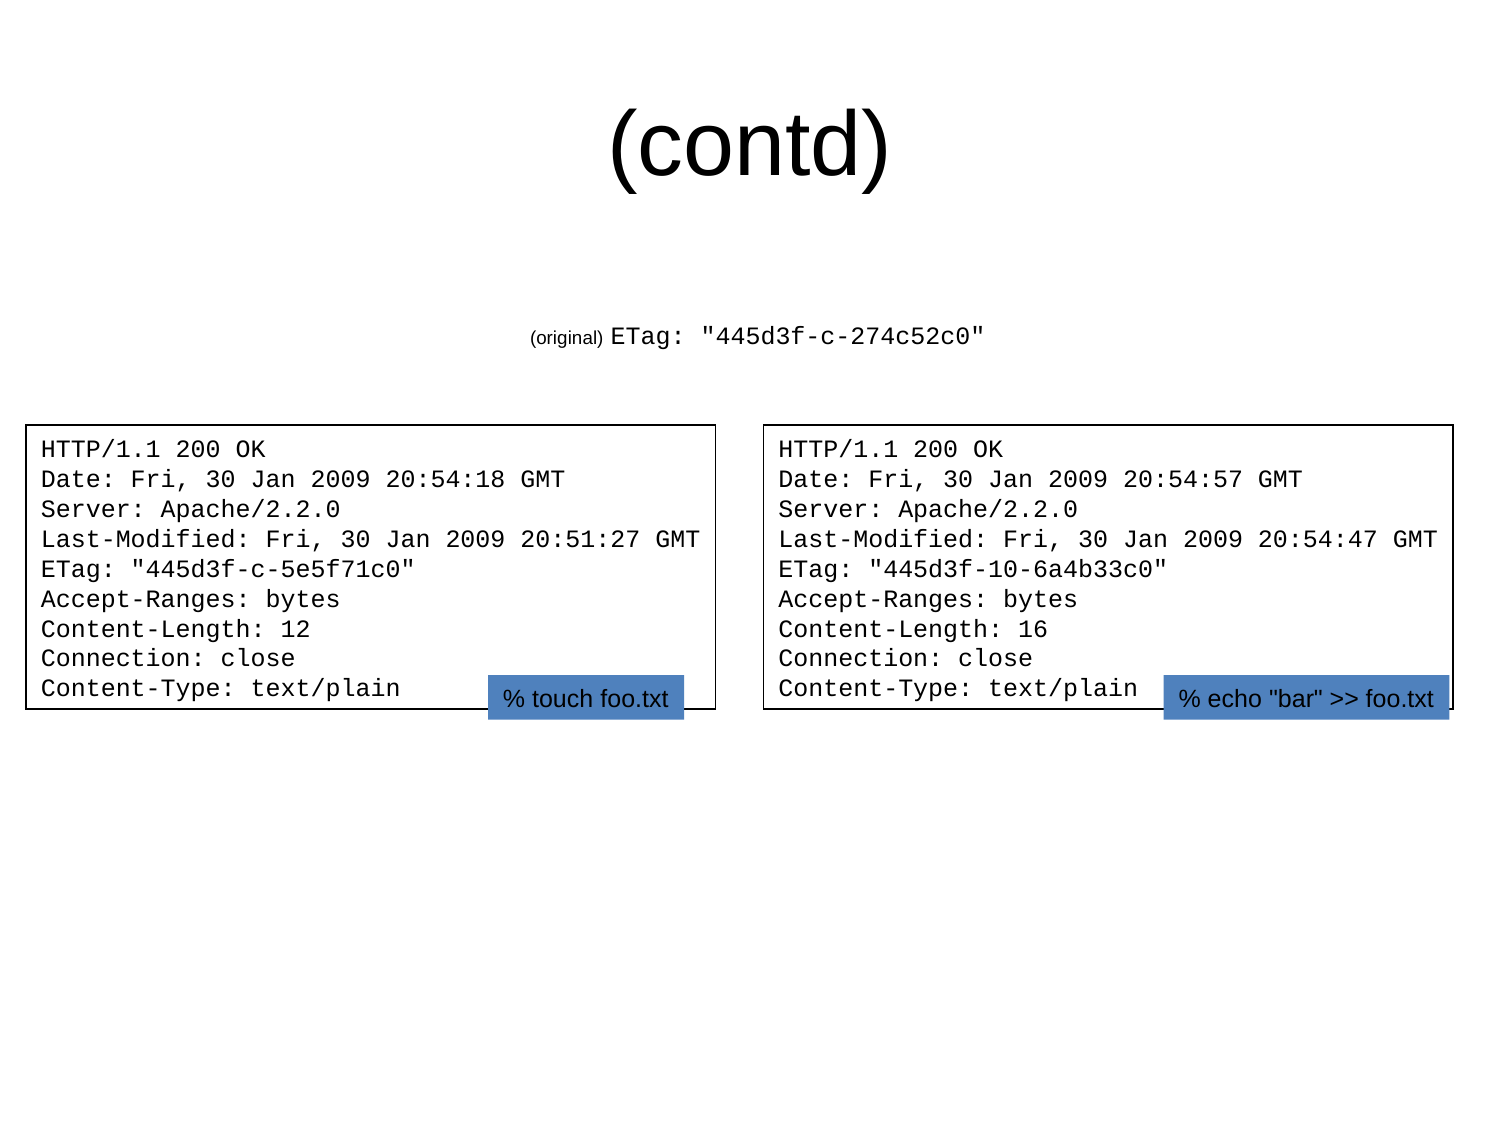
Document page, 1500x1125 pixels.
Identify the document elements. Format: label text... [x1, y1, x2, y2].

title (contd) [75, 45, 1425, 233]
text_box (original) ETag: "445d3f-c-274c52c0" [515, 312, 1001, 358]
text_box HTTP/1.1 200 OK Date: Fri, 30 Jan 2009 20:54:18 GMT Server: Apache/2.2.0 Last-Modified: Fri, 30 Jan 2009 20:51:27 GMT ETag: "445d3f-c-5e5f71c0" Accept-Ranges: bytes Content-Length: 12 Connection: close Content-Type: text/plain [25, 425, 716, 710]
text_box HTTP/1.1 200 OK Date: Fri, 30 Jan 2009 20:54:57 GMT Server: Apache/2.2.0 Last-Modified: Fri, 30 Jan 2009 20:54:47 GMT ETag: "445d3f-10-6a4b33c0" Accept-Ranges: bytes Content-Length: 16 Connection: close Content-Type: text/plain [763, 425, 1454, 710]
text_box % touch foo.txt [488, 675, 685, 720]
text_box % echo "bar" >> foo.txt [1163, 675, 1450, 720]
